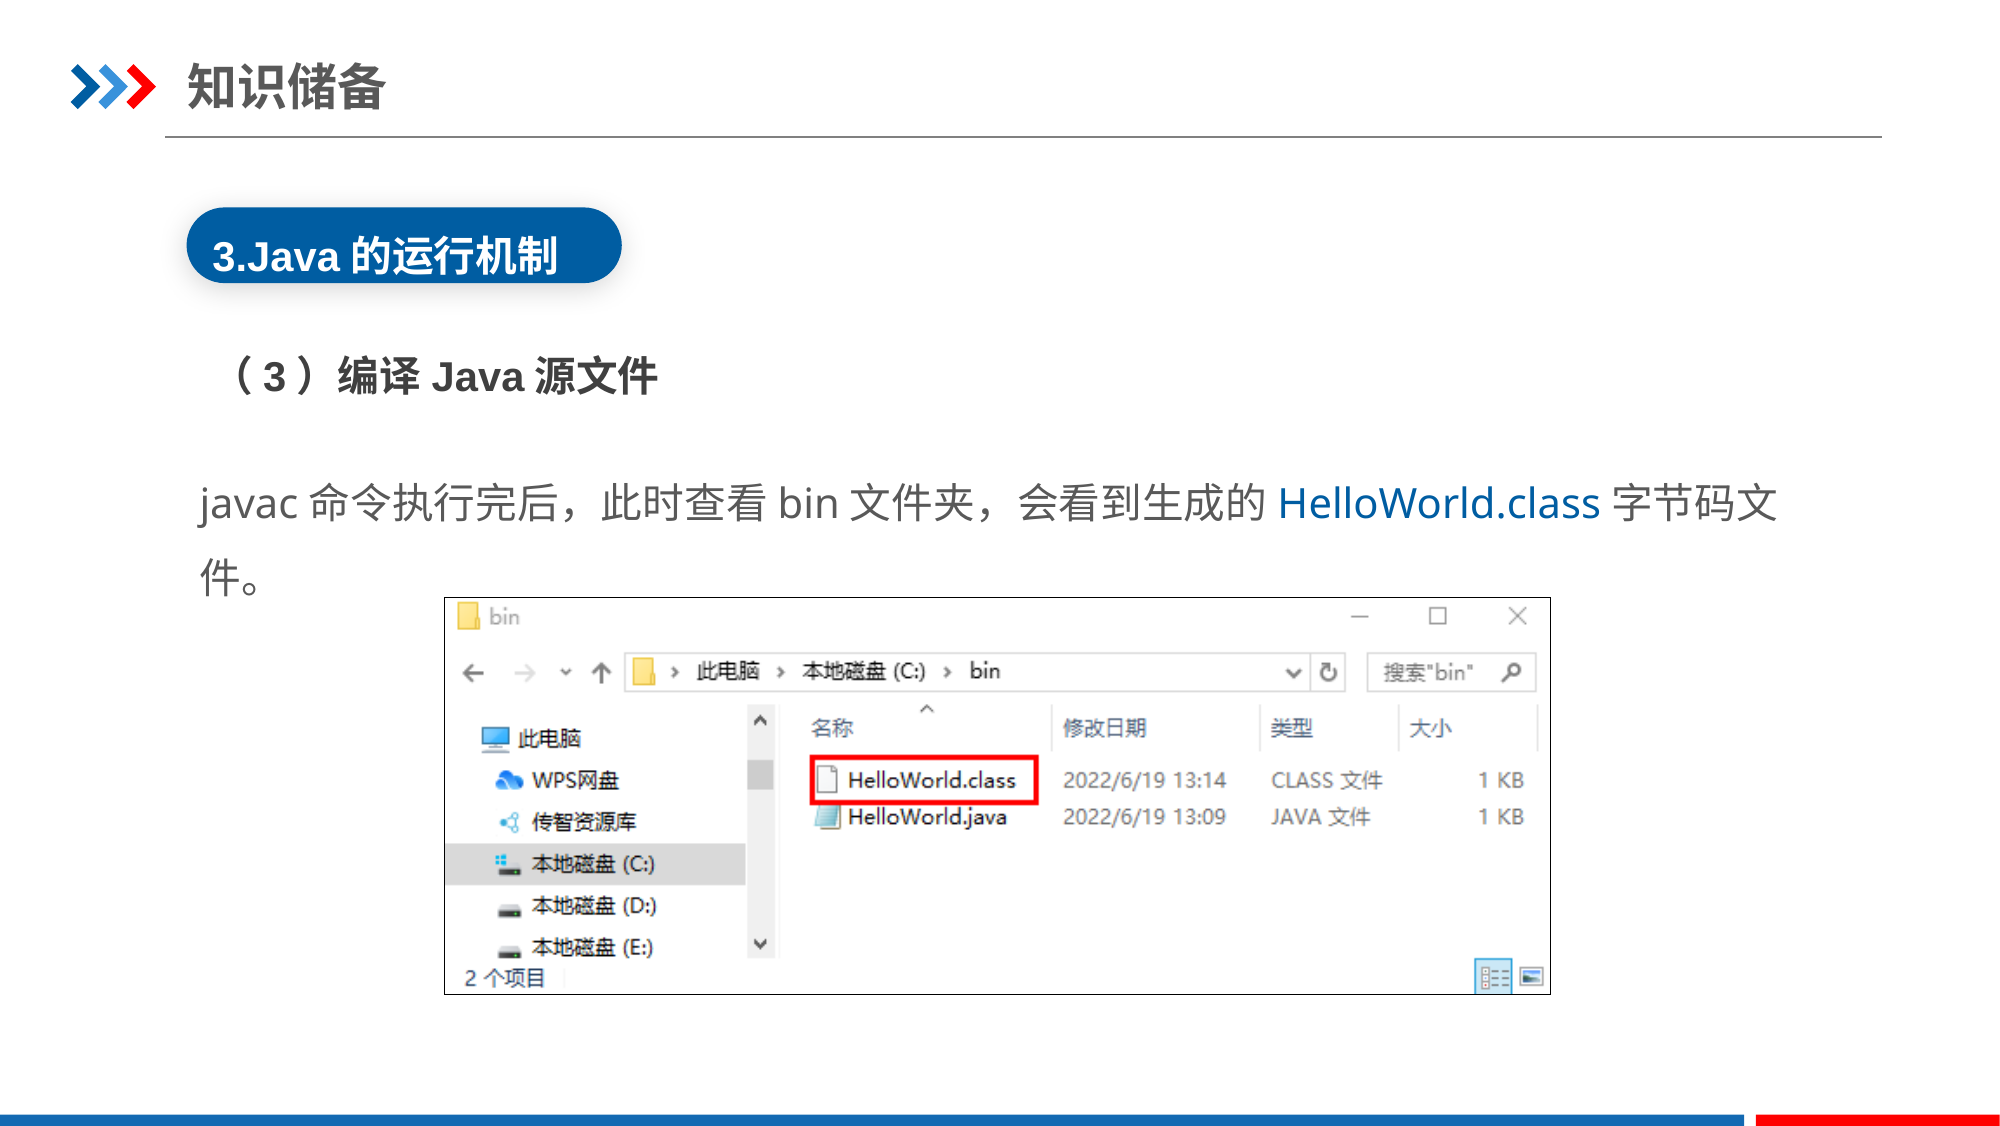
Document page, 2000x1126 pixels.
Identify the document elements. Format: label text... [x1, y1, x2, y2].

picture [444, 597, 1551, 995]
text_box javac命令执行完后，此时查看bin文件夹，会看到生成的HelloWorld.class字节码文件。 [184, 444, 1798, 610]
text_box [587, 205, 624, 286]
text_box （3）编译Java源文件 [196, 314, 767, 436]
text_box 知识储备 [187, 43, 827, 127]
text_box 3.Java的运行机制 [185, 204, 587, 288]
